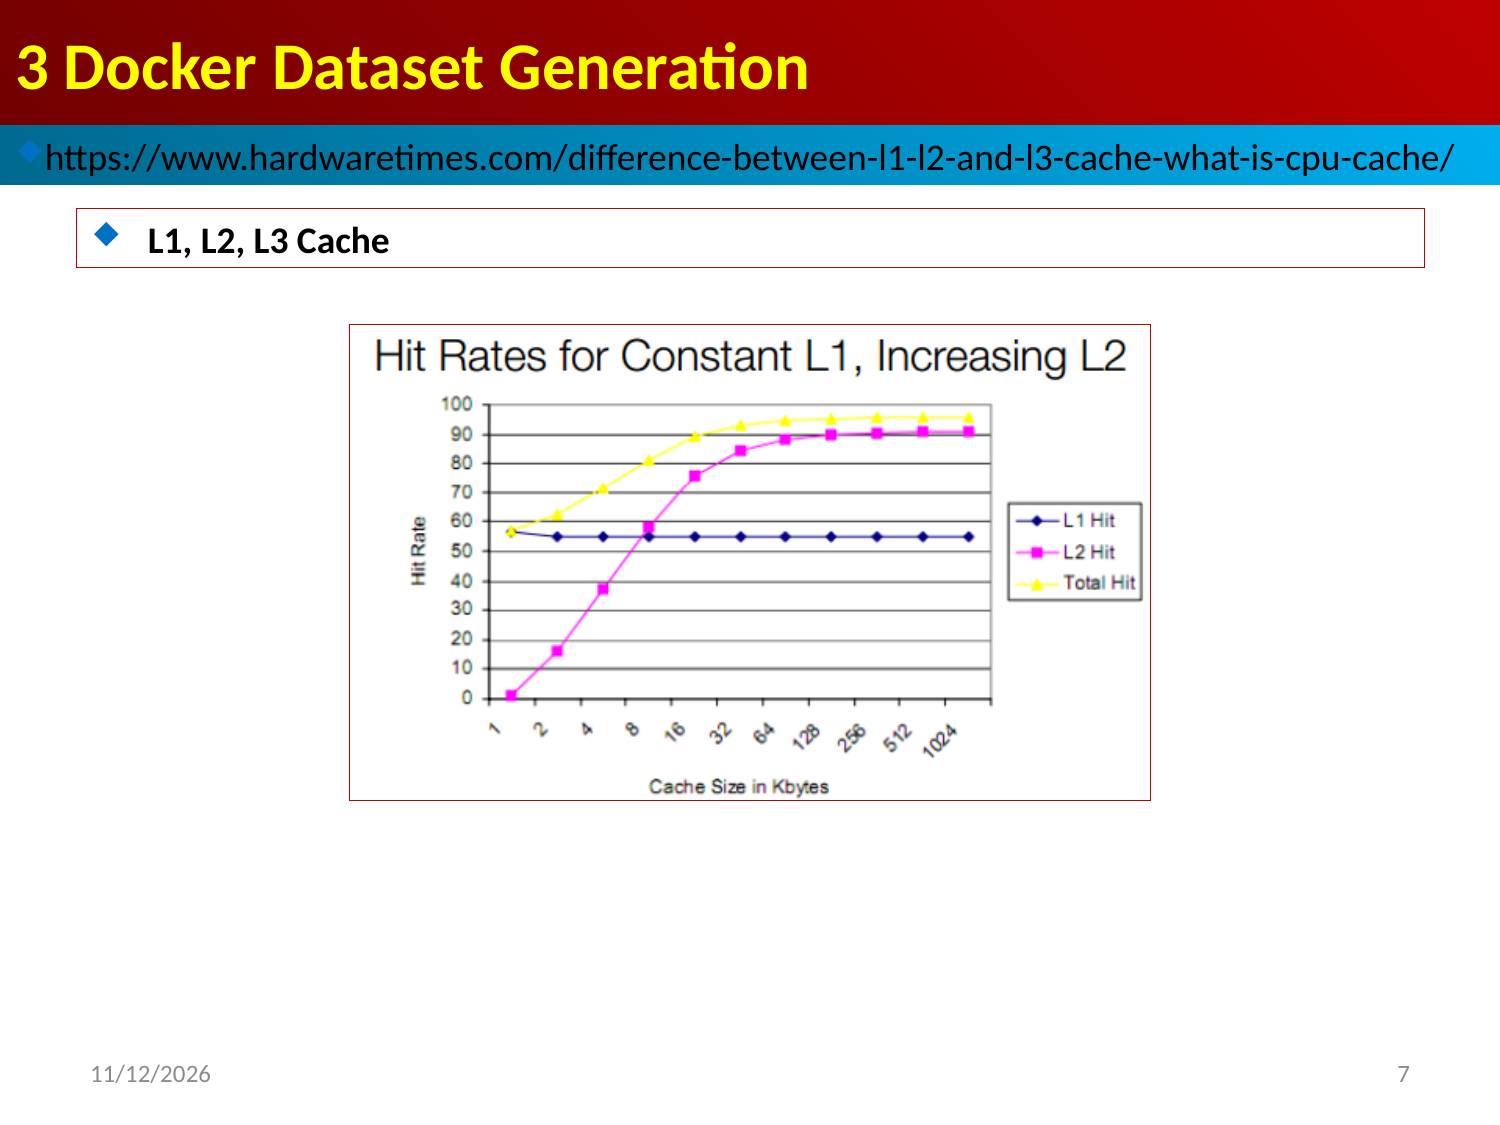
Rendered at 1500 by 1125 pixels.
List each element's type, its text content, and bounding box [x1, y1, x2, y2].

subtitle L1, L2, L3 Cache [76, 208, 1425, 268]
slide_number 7 [1074, 1042, 1425, 1103]
picture [348, 323, 1151, 801]
title 3 Docker Dataset Generation [0, 0, 1500, 125]
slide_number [75, 1042, 425, 1103]
text_box https://www.hardwaretimes.com/difference-between-l1-l2-and-l3-cache-what-is-cpu-cache/ [0, 125, 1500, 185]
